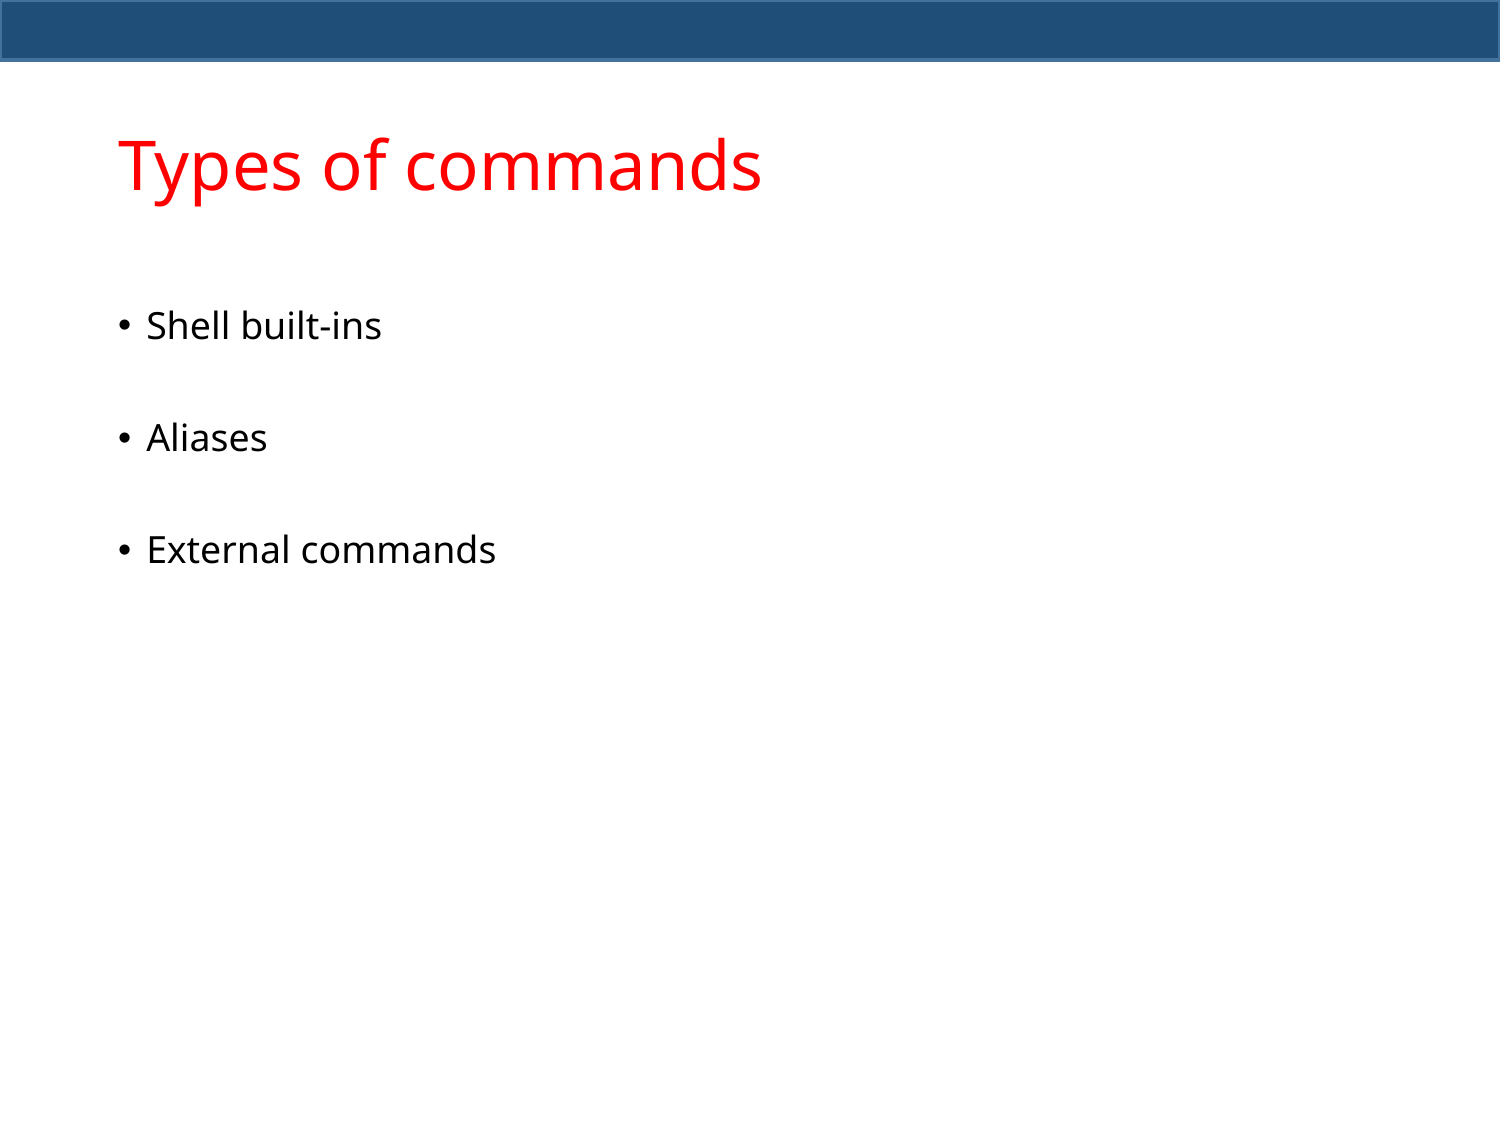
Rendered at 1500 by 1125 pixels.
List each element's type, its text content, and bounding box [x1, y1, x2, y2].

list Shell built-ins Aliases External commands [103, 299, 1397, 1014]
title Types of commands [103, 59, 1397, 278]
